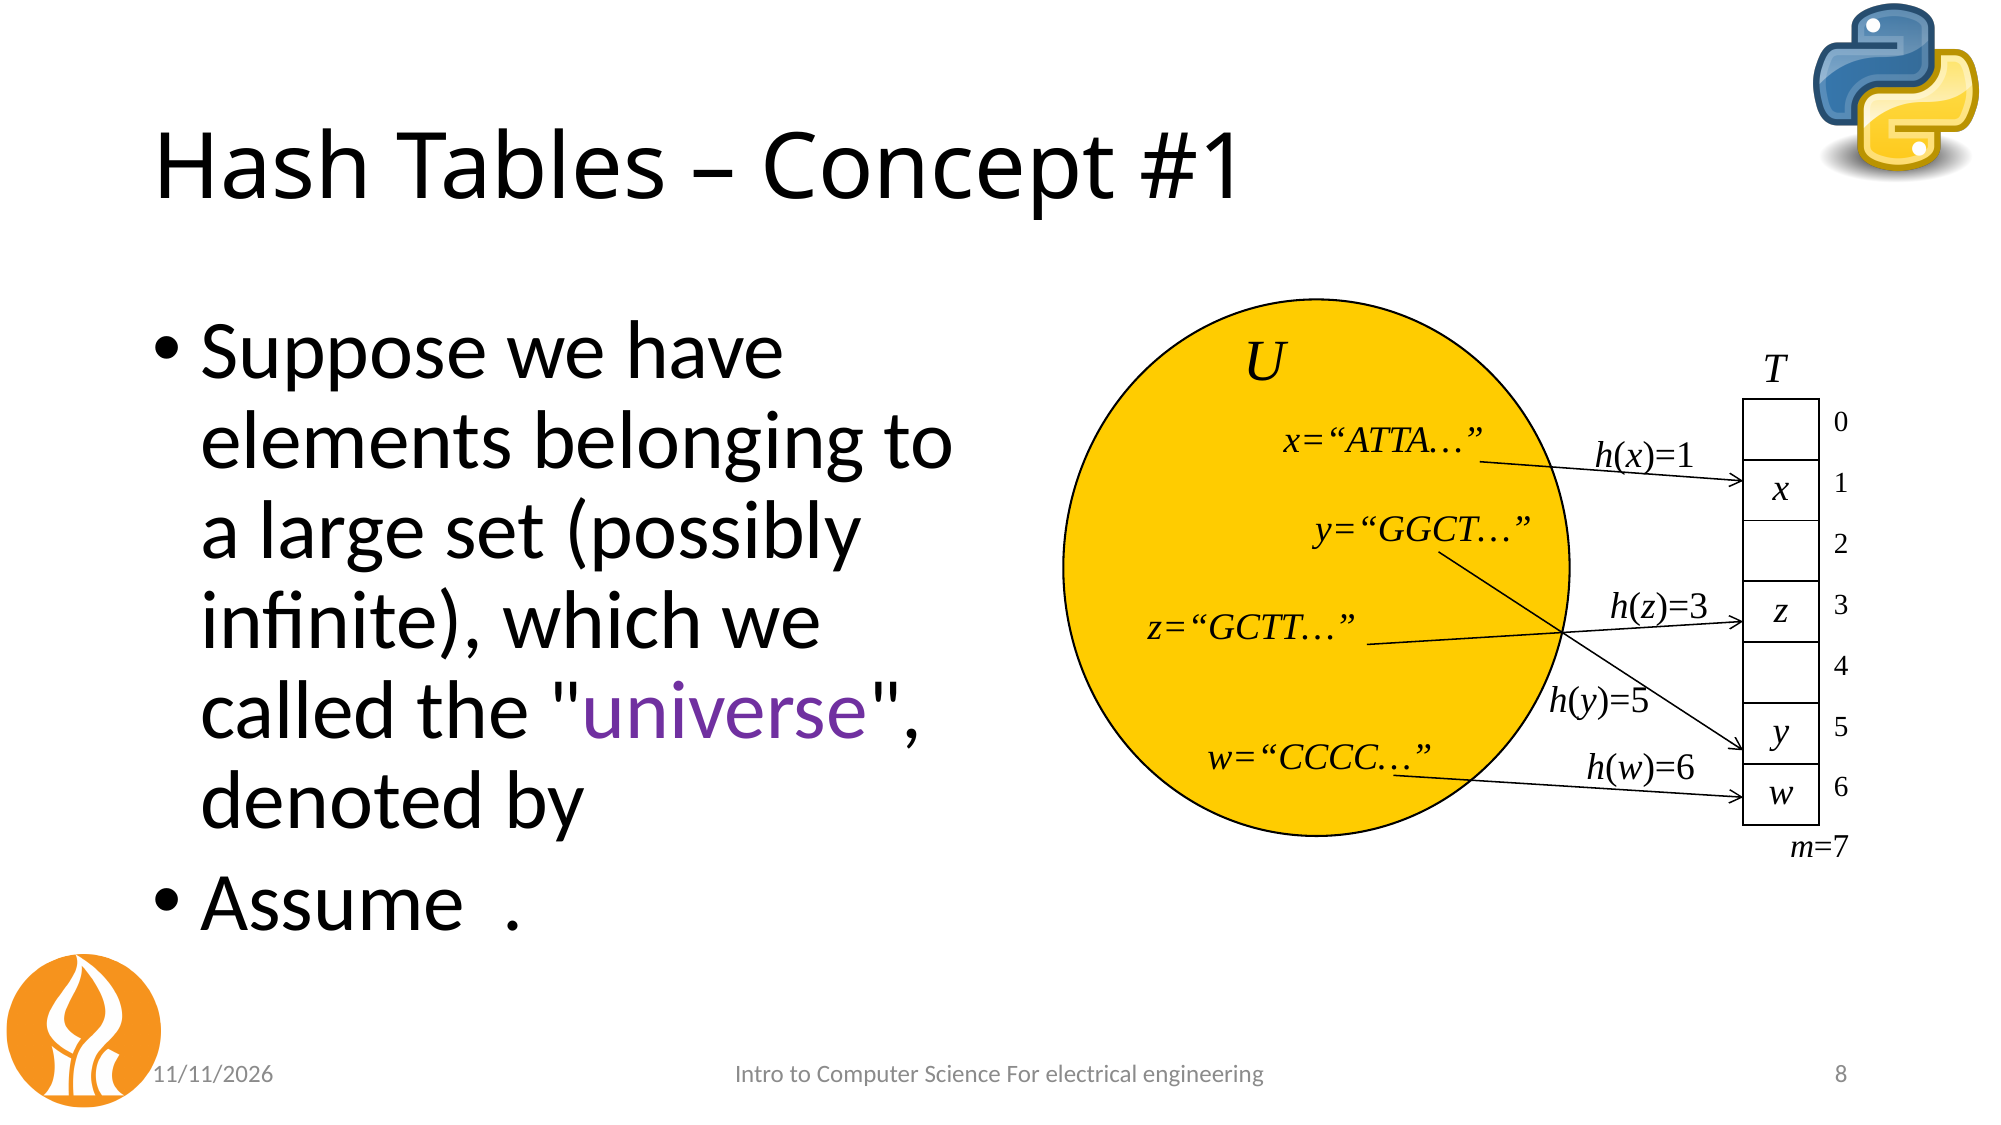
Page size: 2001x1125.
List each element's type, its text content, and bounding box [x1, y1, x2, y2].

table_header 0 [1820, 398, 1866, 459]
table_cell 4 [1820, 642, 1866, 702]
text_box m=7 [1775, 817, 1865, 872]
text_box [1366, 422, 1744, 798]
text_box T [1747, 333, 1812, 398]
table_cell w [1744, 765, 1818, 824]
slide_number 8 [1412, 1042, 1863, 1103]
table_cell [1744, 521, 1818, 580]
table_cell 1 [1820, 459, 1866, 520]
table_header [1744, 400, 1818, 459]
title Hash Tables – Concept #1 [137, 59, 1863, 278]
table_cell 2 [1820, 520, 1866, 581]
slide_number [137, 1042, 588, 1103]
picture [1802, 0, 1990, 187]
table_cell y [1744, 704, 1818, 763]
table_cell [1744, 643, 1818, 702]
table_cell 5 [1820, 702, 1866, 763]
picture [1, 948, 165, 1111]
table_cell z [1744, 582, 1818, 641]
table_cell x [1744, 461, 1818, 520]
table_cell 6 [1820, 763, 1866, 824]
footer Intro to Computer Science For electrical engineering [662, 1042, 1338, 1103]
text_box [1063, 299, 1570, 836]
table_cell 3 [1820, 581, 1866, 642]
